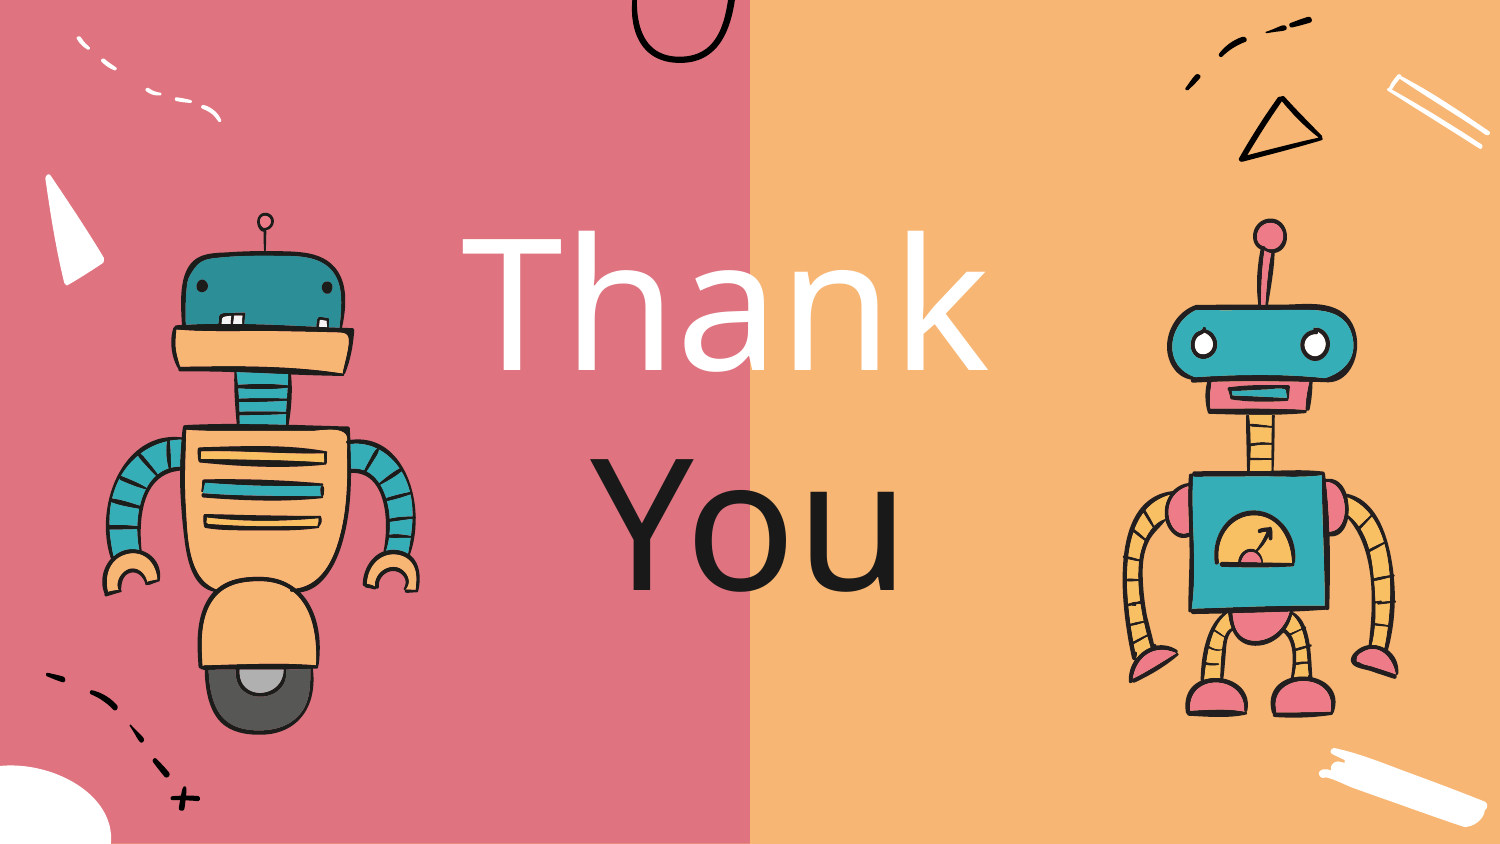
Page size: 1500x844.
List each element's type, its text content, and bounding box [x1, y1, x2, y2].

text_box Thank You [426, 337, 1117, 476]
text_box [102, 212, 420, 735]
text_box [1122, 218, 1399, 718]
